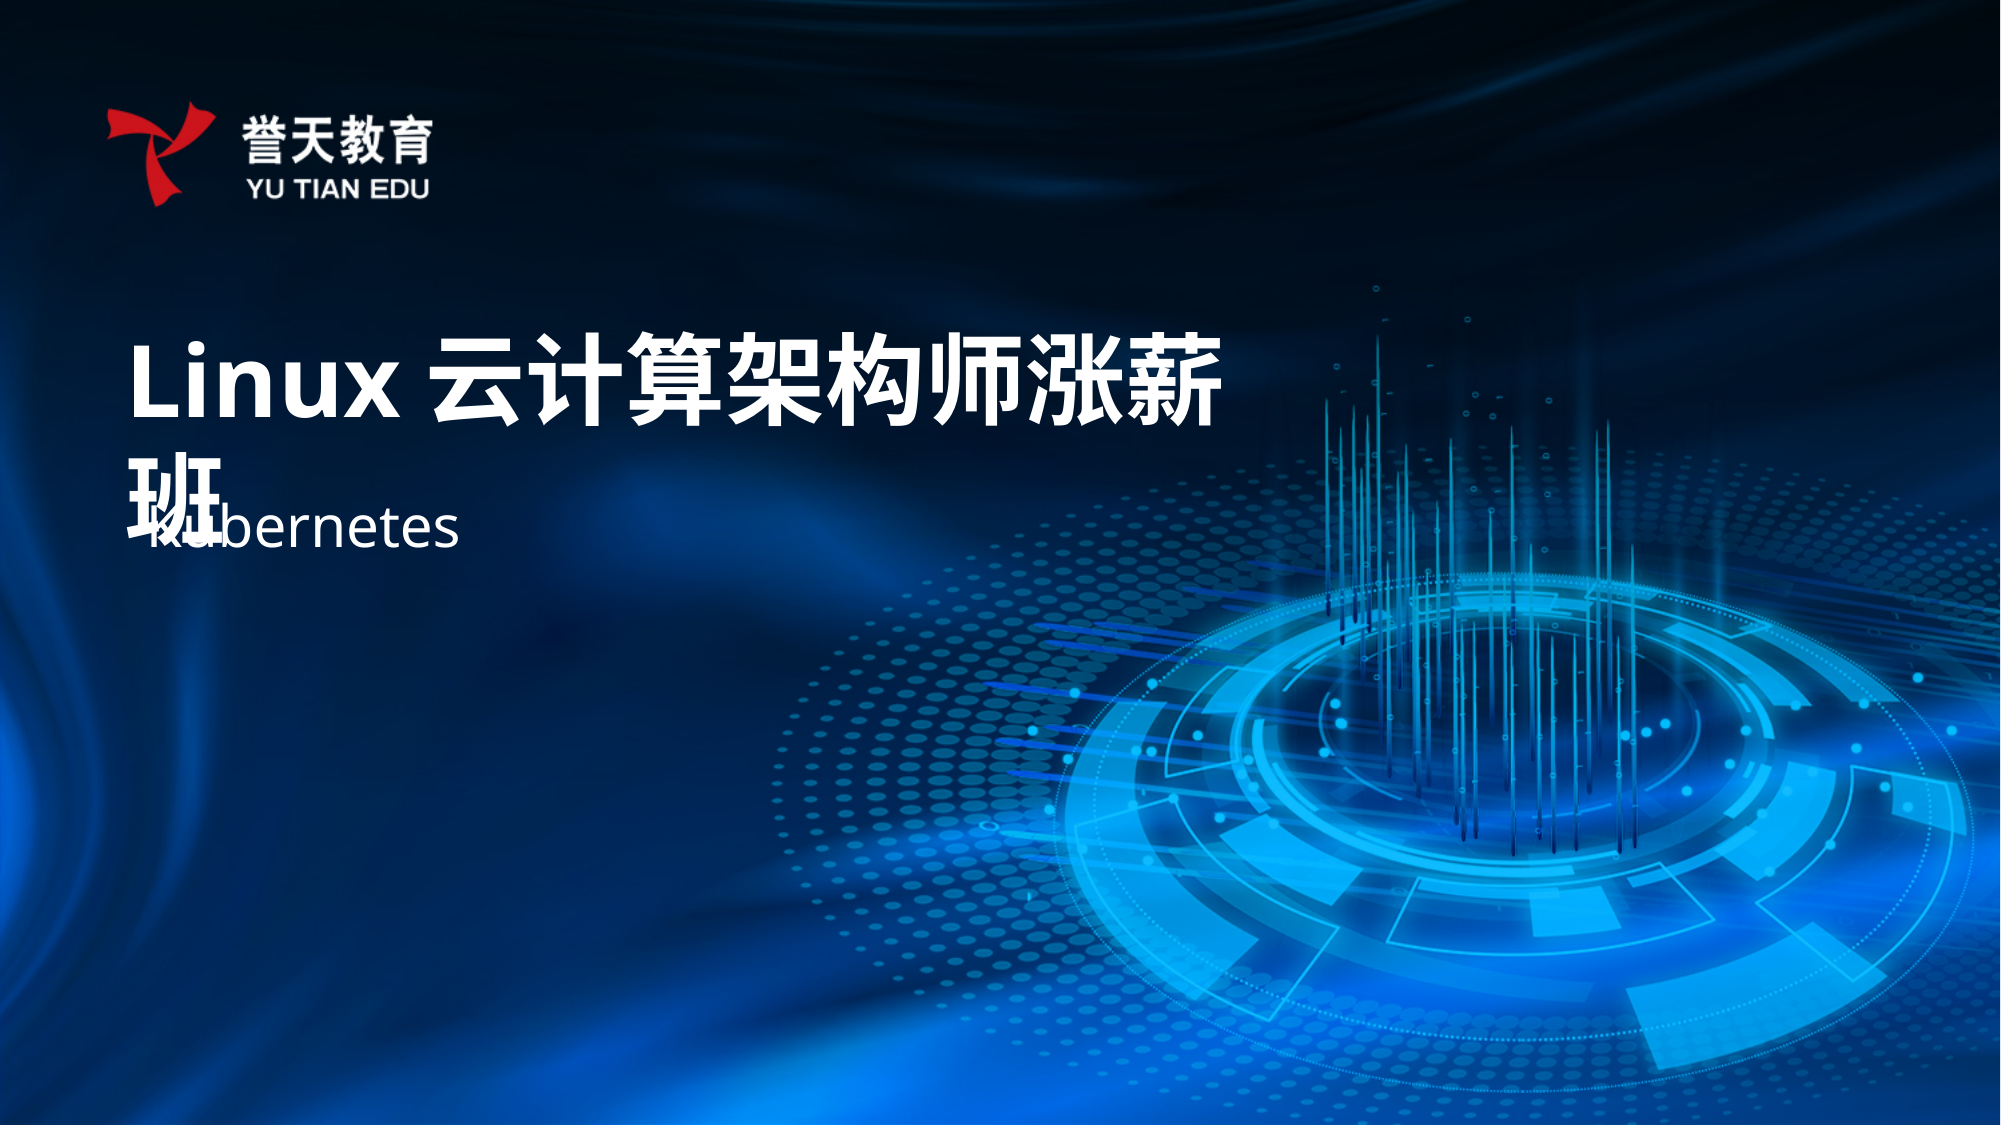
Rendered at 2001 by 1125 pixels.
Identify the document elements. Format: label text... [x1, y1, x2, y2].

picture [0, 0, 2001, 1125]
list Kubernetes [130, 489, 904, 684]
